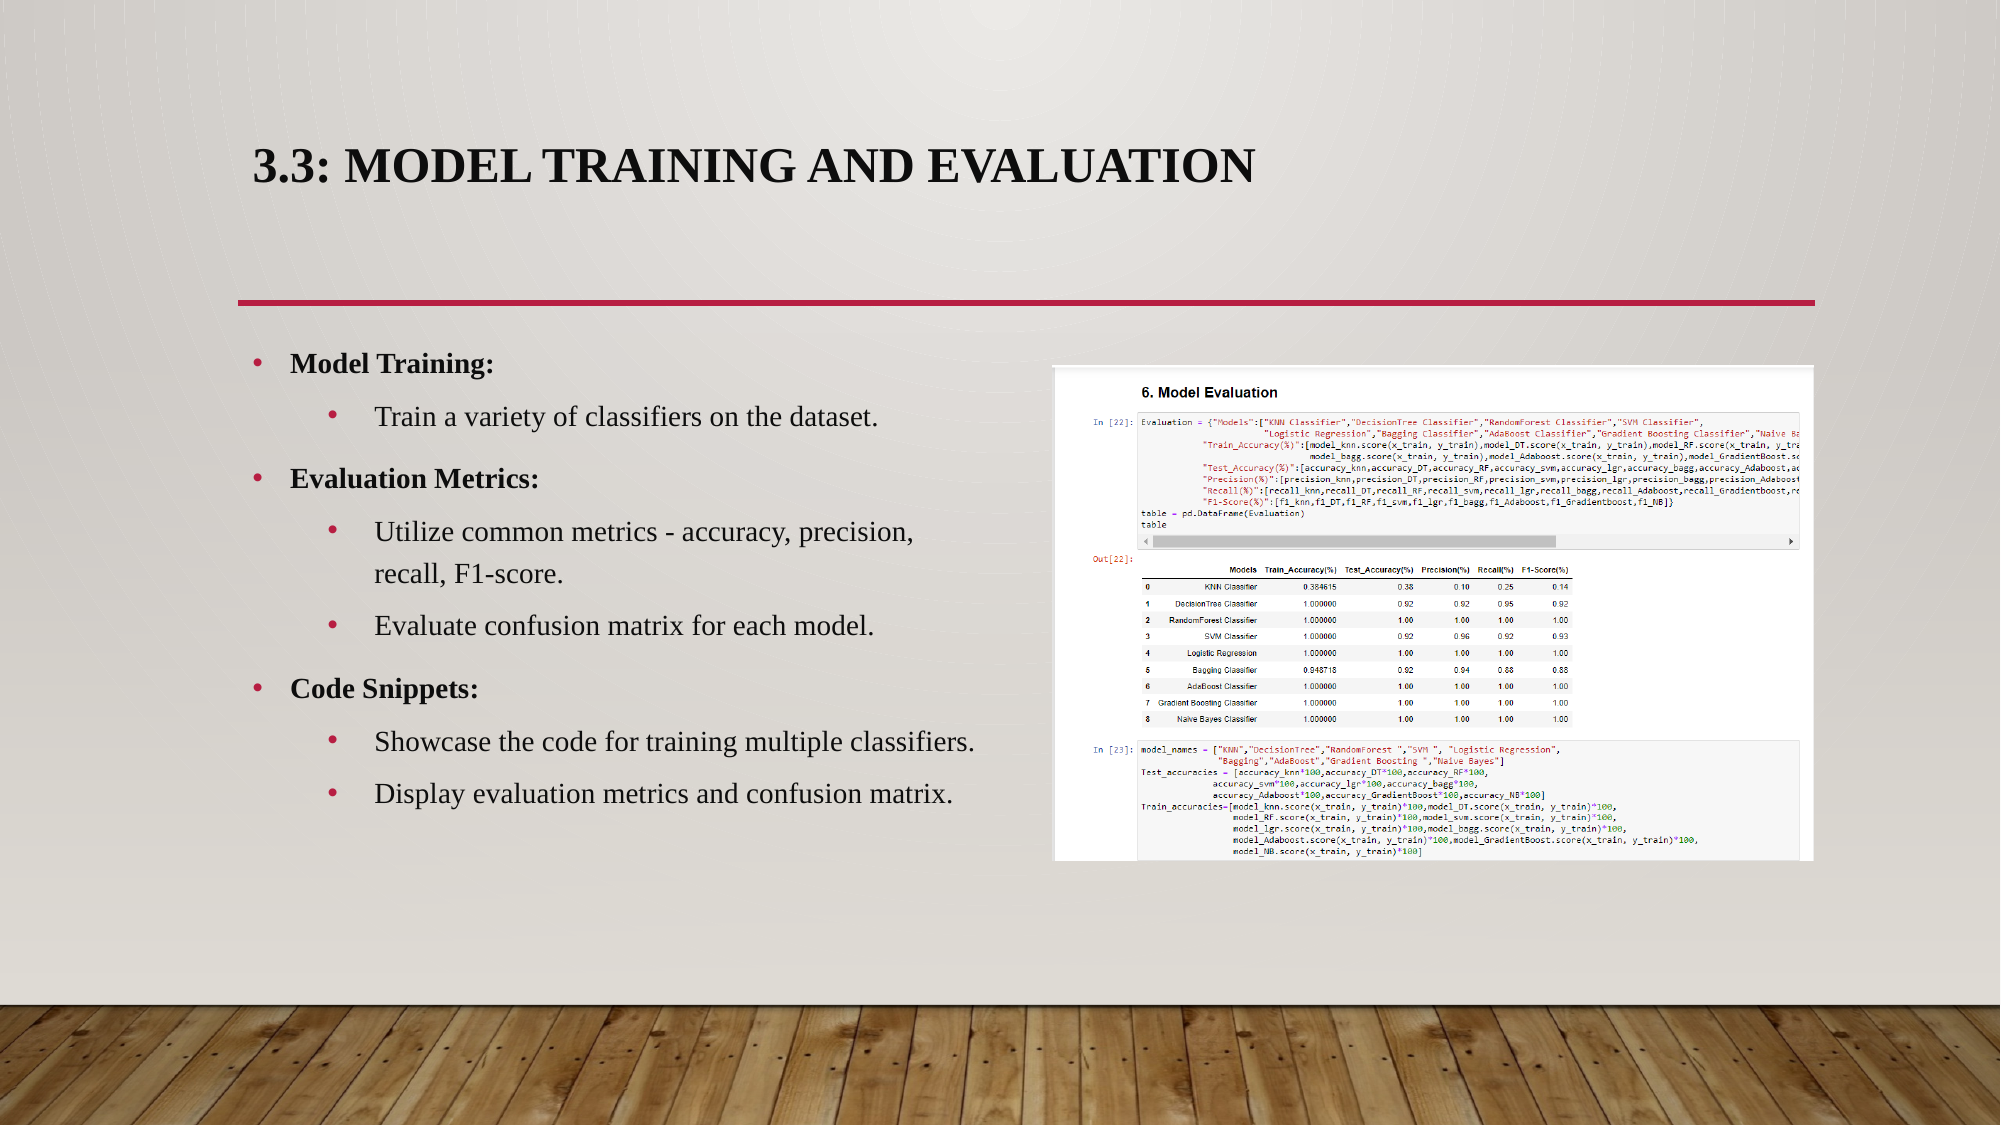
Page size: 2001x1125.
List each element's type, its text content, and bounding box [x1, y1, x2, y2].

list Model Training: Train a variety of classifiers on the dataset. Evaluation Metrics: Utilize common metrics - accuracy, precision, recall, F1-score. Evaluate confusion matrix for each model. Code Snippets: Showcase the code for training multiple classifiers. Display evaluation metrics and confusion matrix. [237, 329, 1000, 896]
picture [0, 1005, 2000, 1125]
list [1051, 365, 1815, 861]
title 3.3: Model Training and Evaluation [237, 132, 1814, 306]
